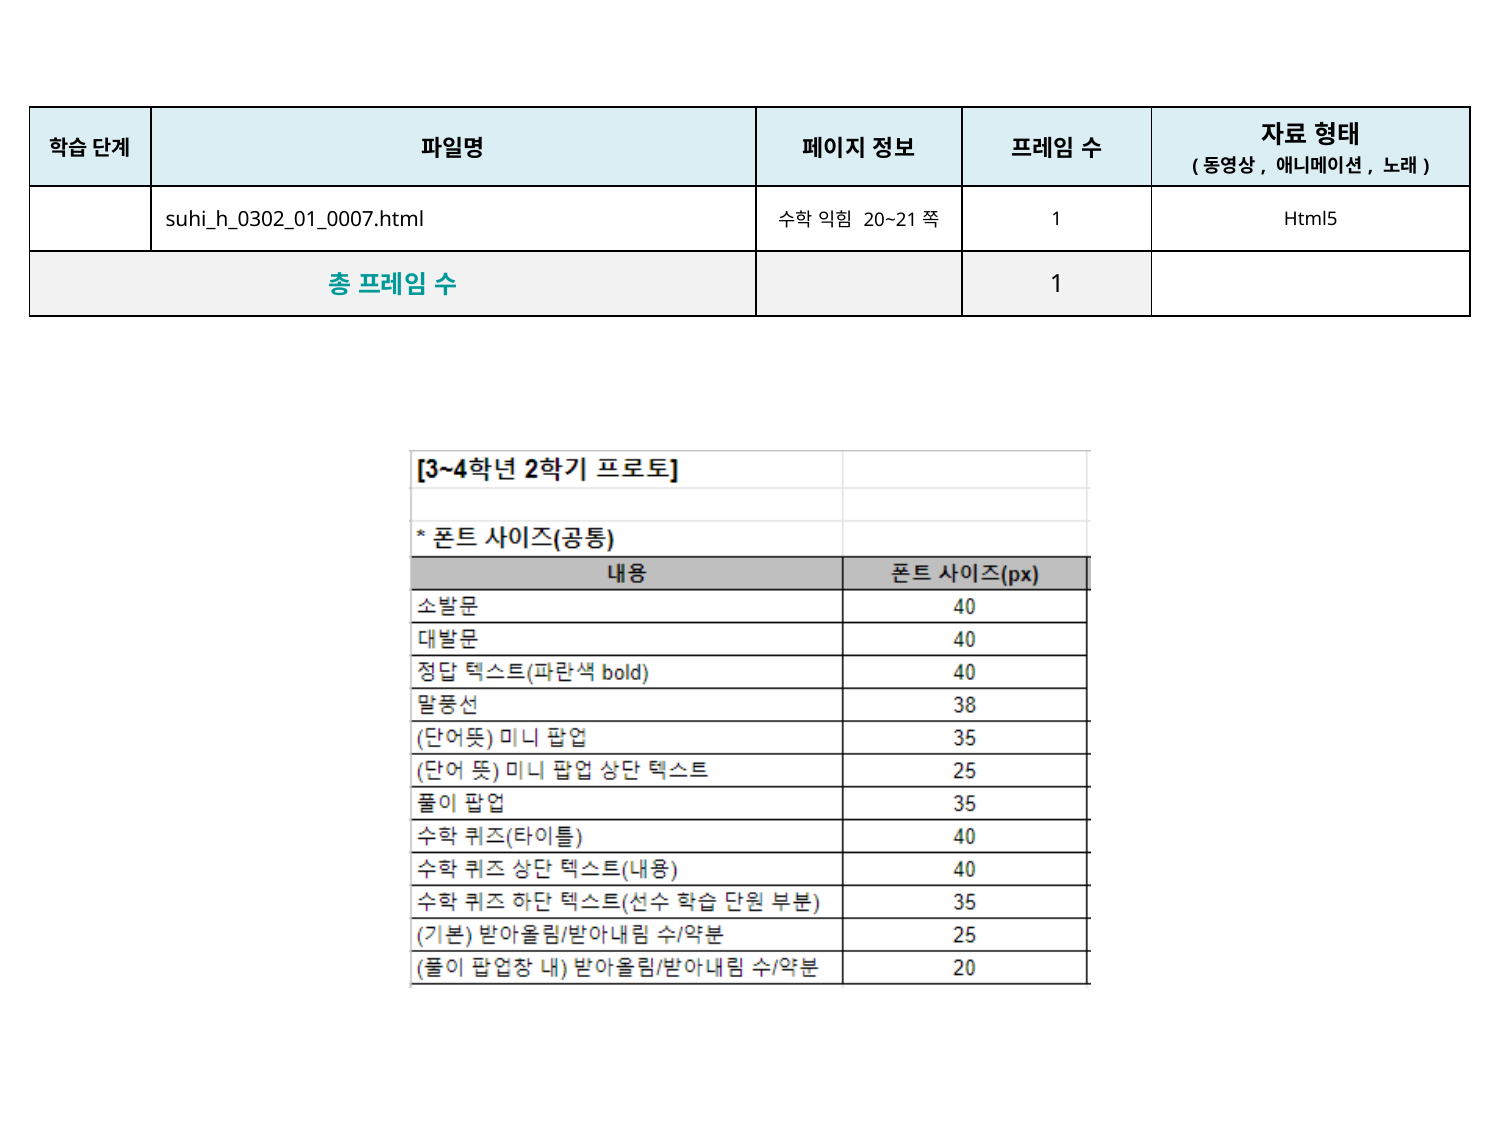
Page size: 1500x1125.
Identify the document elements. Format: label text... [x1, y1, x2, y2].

table_cell 총 프레임 수 [30, 252, 755, 315]
table_cell 1 [963, 187, 1151, 250]
table_header 파일명 [152, 108, 755, 185]
table_header 학습 단계 [30, 108, 150, 185]
table_cell Html5 [1152, 187, 1469, 250]
table_header 자료 형태 (동영상, 애니메이션, 노래) [1152, 108, 1469, 185]
table_cell 1 [963, 252, 1151, 315]
table_header 페이지 정보 [757, 108, 961, 185]
table_cell suhi_h_0302_01_0007.html [152, 187, 755, 250]
table_cell [1152, 252, 1469, 315]
table_cell [30, 187, 150, 250]
table_cell 수학 익힘 20~21쪽 [757, 187, 961, 250]
picture [409, 449, 1091, 988]
table_cell [757, 252, 961, 315]
table_header 프레임 수 [963, 108, 1151, 185]
